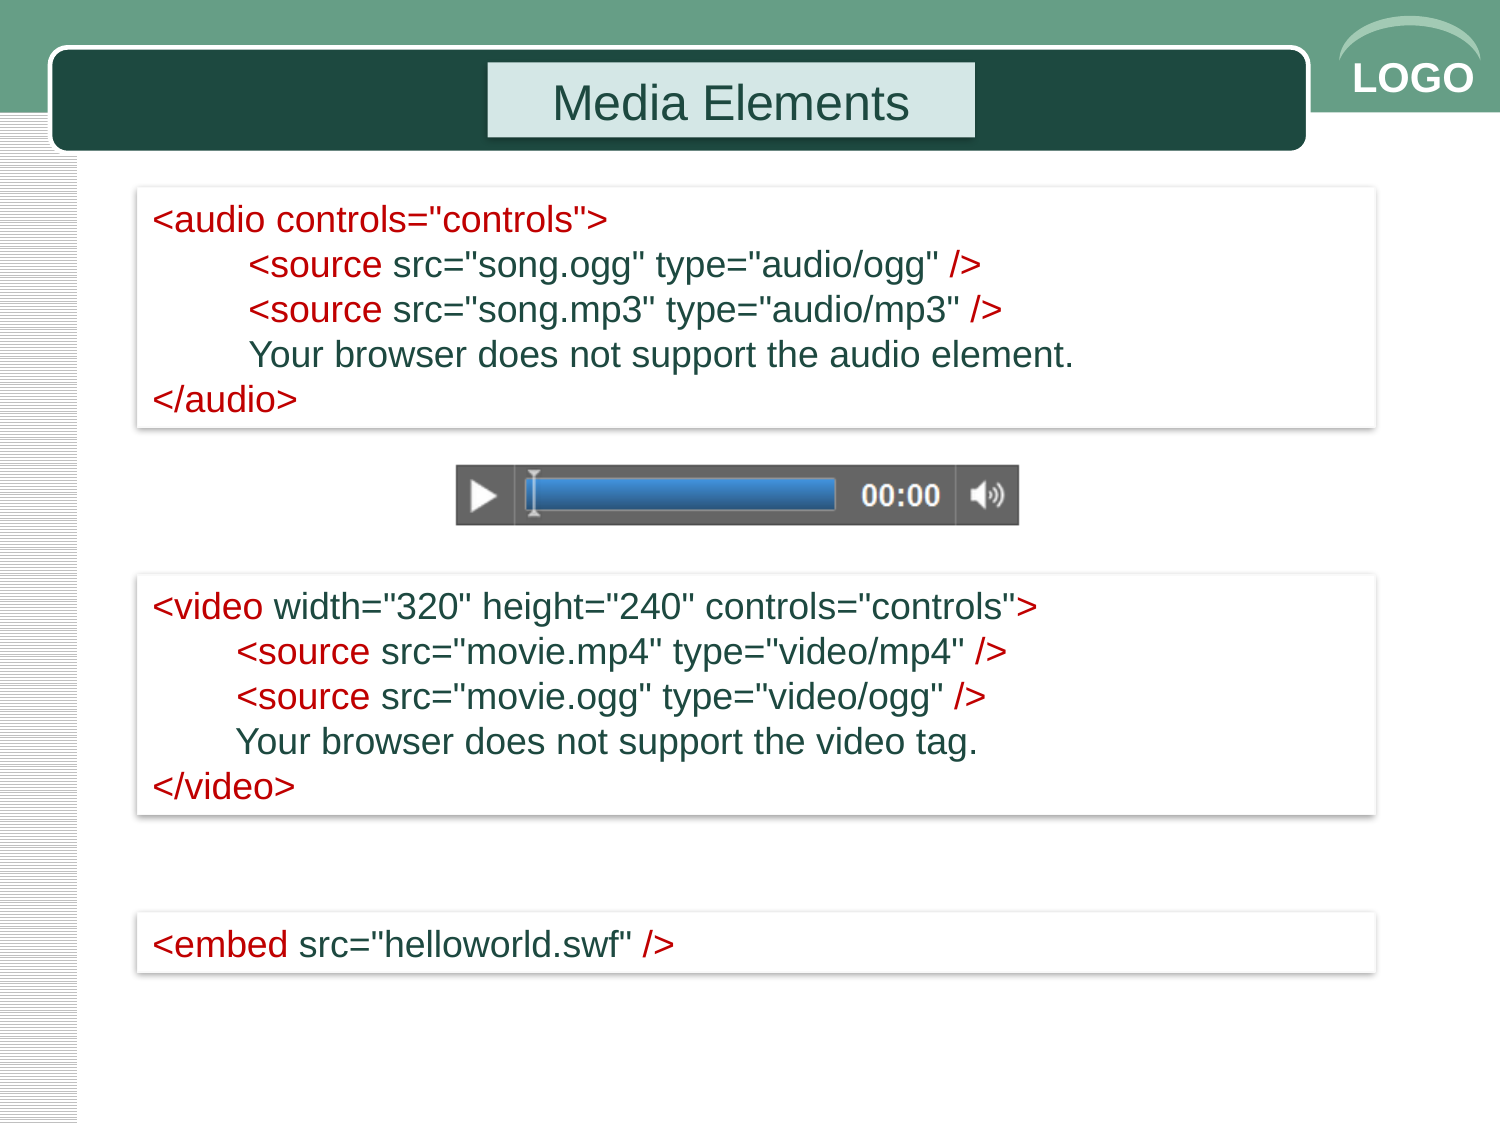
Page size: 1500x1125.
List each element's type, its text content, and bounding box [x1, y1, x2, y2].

text_box <audio controls="controls"> <source src="song.ogg" type="audio/ogg" /> <source src="song.mp3" type="audio/mp3" /> Your browser does not support the audio element. </audio> [137, 187, 1376, 428]
list Media Elements [487, 62, 976, 138]
picture [449, 462, 1024, 532]
text_box <video width="320" height="240" controls="controls"> <source src="movie.mp4" type="video/mp4" /> <source src="movie.ogg" type="video/ogg" /> Your browser does not support the video tag. </video> [137, 574, 1376, 815]
text_box <embed src="helloworld.swf" /> [137, 912, 1376, 973]
